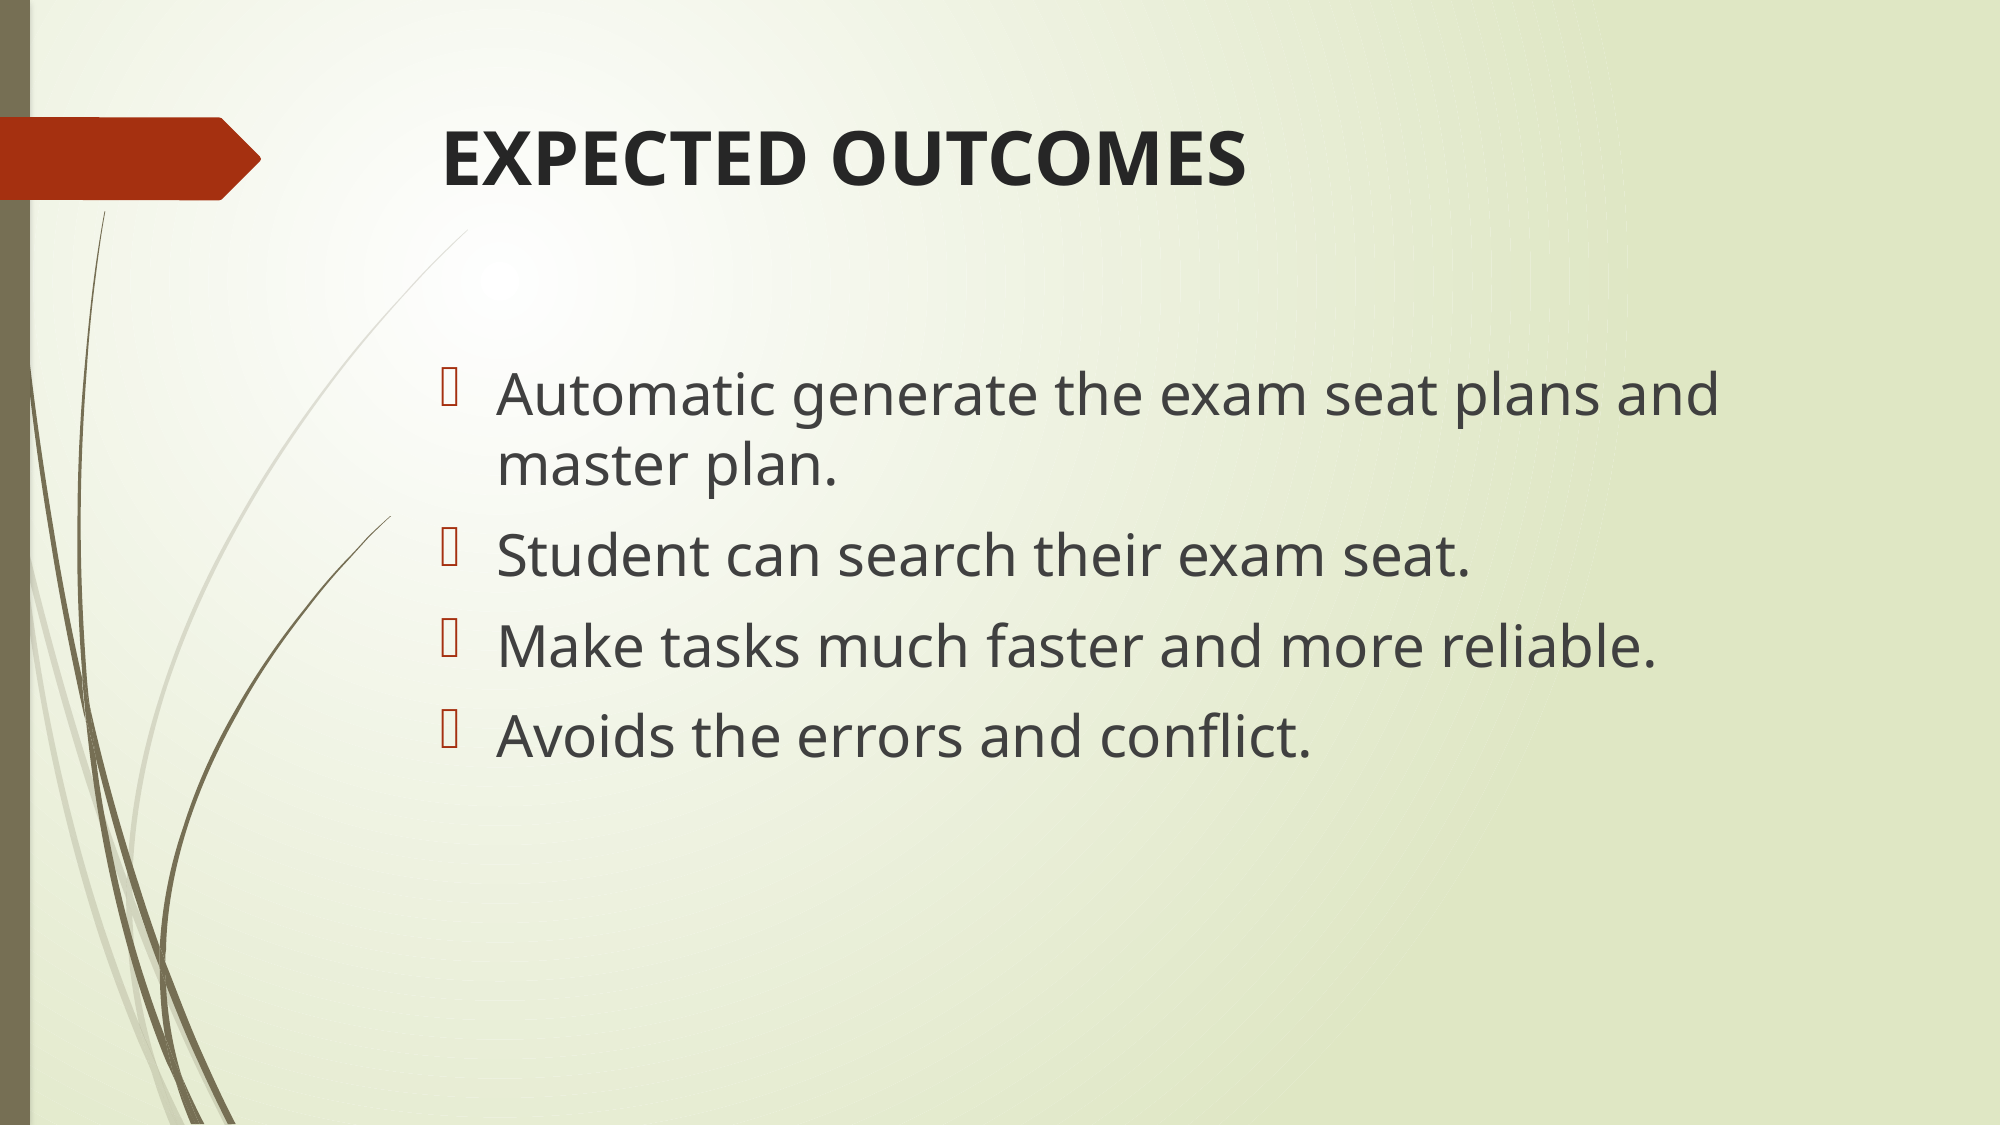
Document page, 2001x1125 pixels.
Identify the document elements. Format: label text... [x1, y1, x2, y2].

list Automatic generate the exam seat plans and master plan. Student can search their exam seat. Make tasks much faster and more reliable. Avoids the errors and conflict. [424, 350, 1888, 970]
title EXPECTED OUTCOMES [425, 102, 1888, 313]
